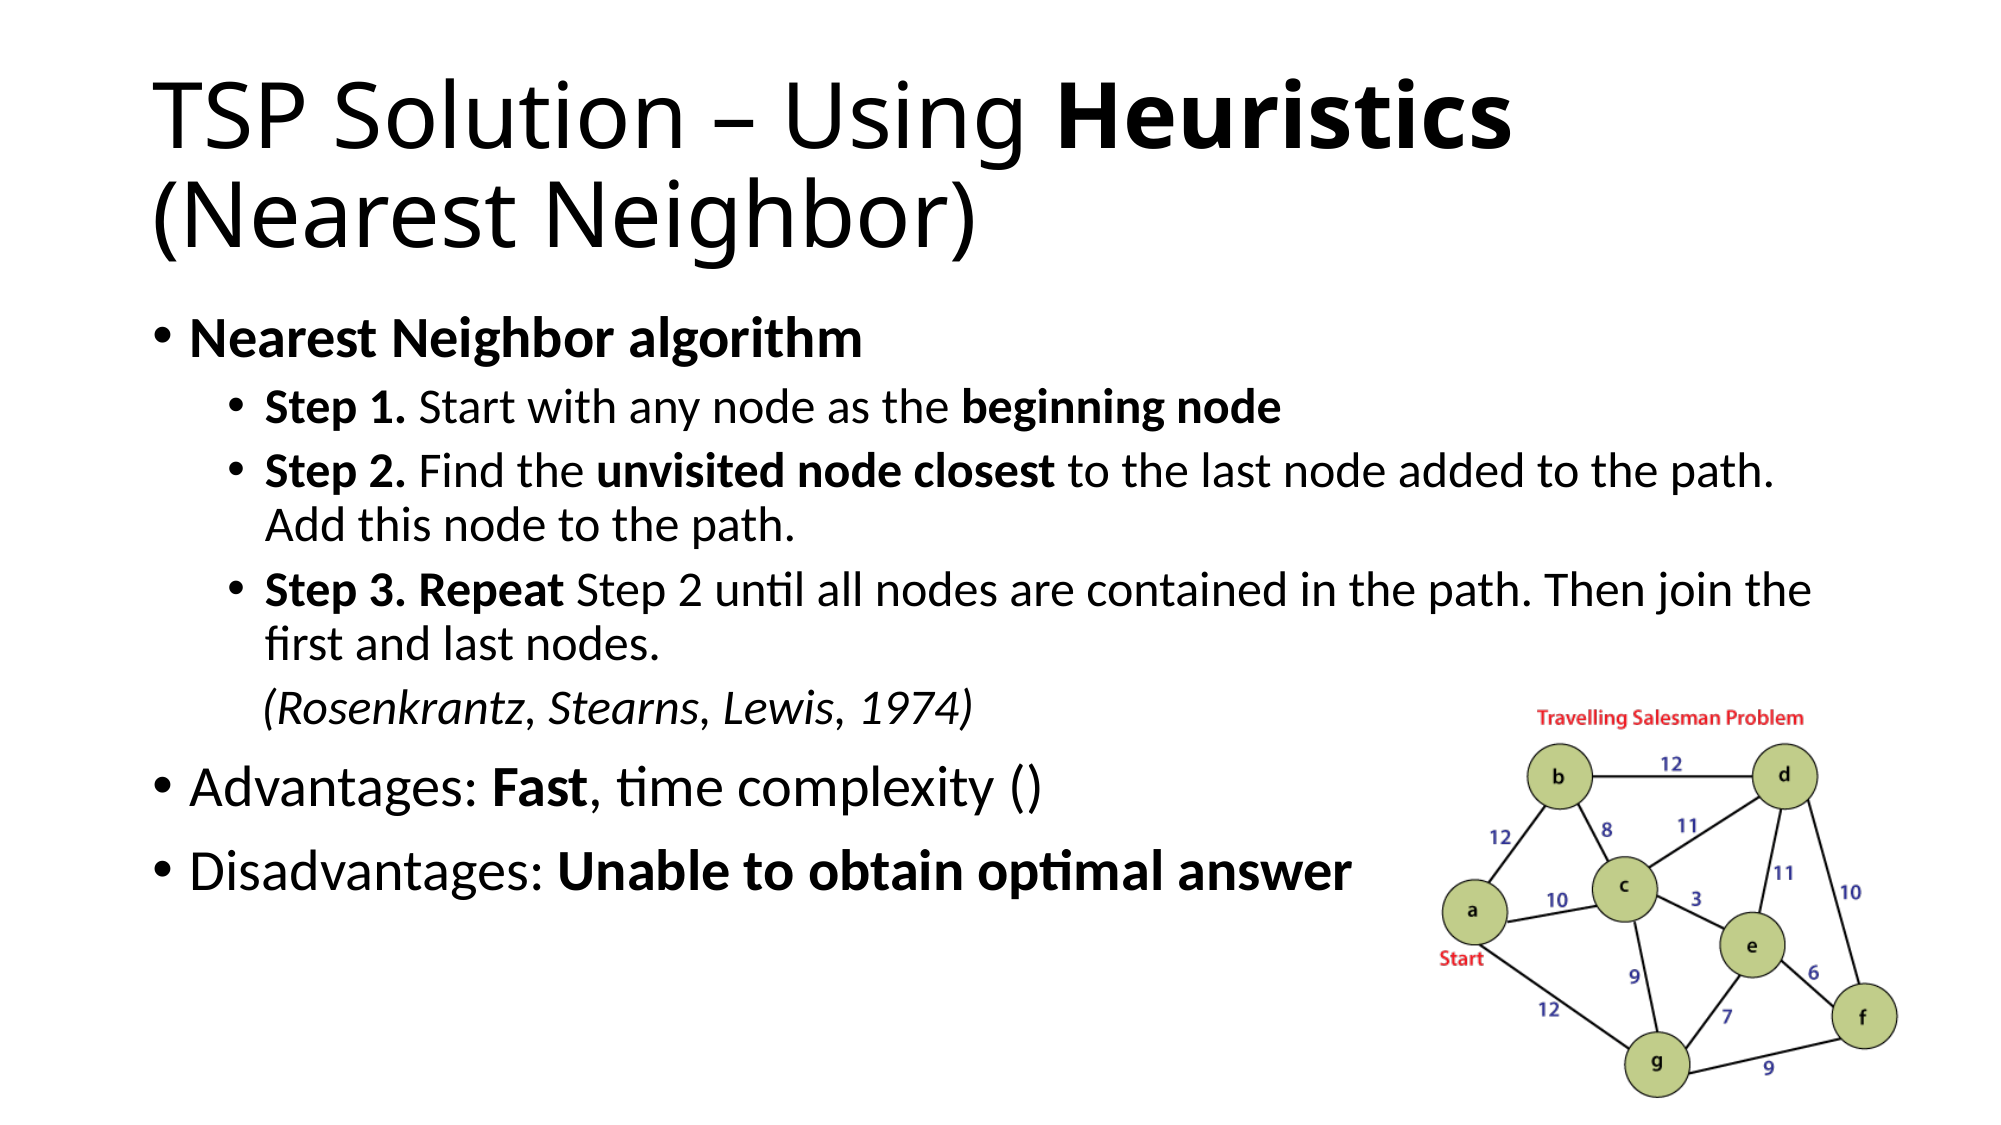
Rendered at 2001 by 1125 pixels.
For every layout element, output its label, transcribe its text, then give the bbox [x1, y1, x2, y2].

picture [1428, 700, 1902, 1104]
title TSP Solution – Using Heuristics (Nearest Neighbor) [137, 59, 1863, 278]
